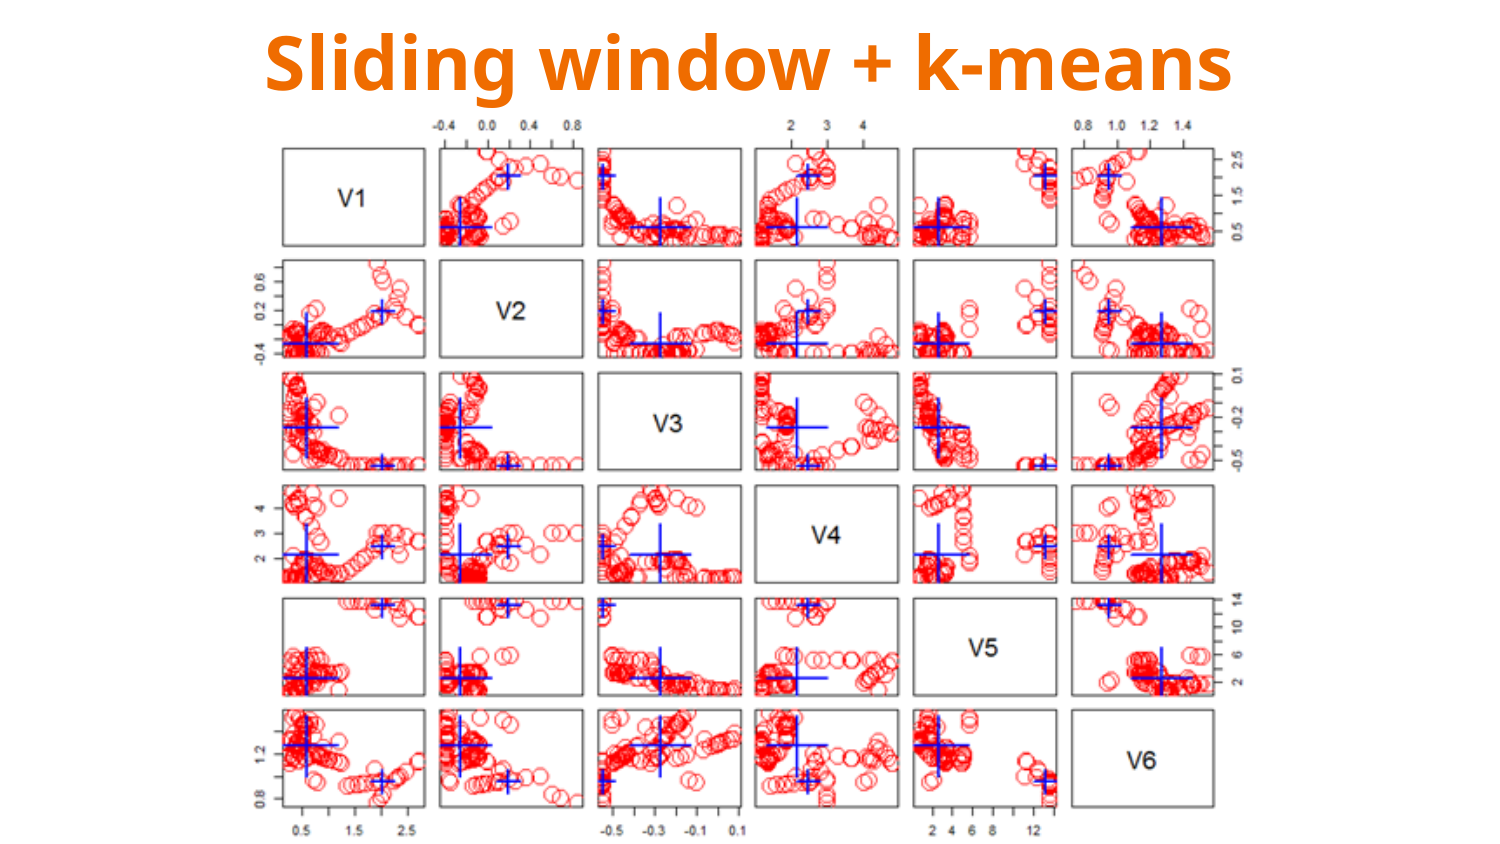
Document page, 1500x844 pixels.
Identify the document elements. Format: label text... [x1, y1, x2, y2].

picture [236, 115, 1263, 844]
title Sliding window + k-means clustering [51, 0, 1449, 116]
